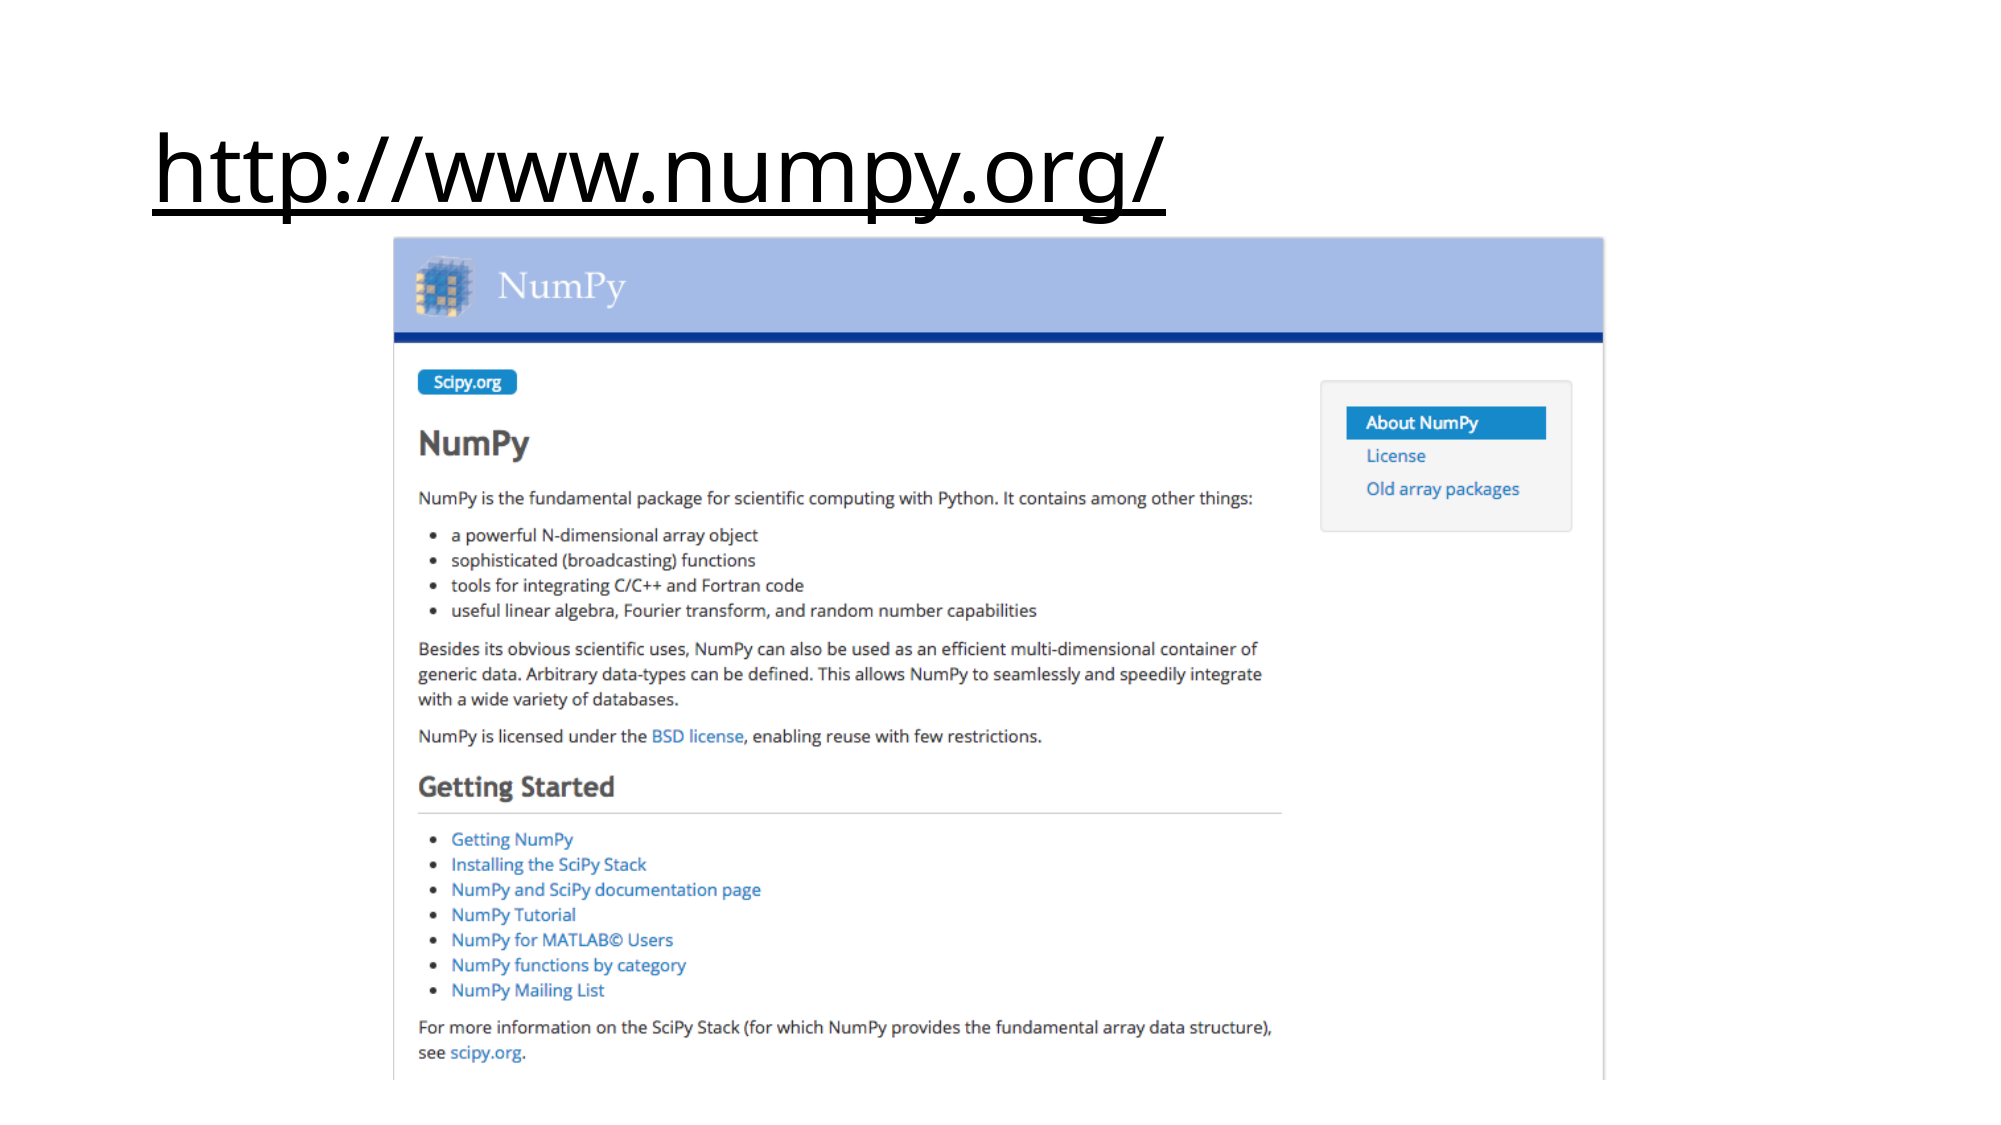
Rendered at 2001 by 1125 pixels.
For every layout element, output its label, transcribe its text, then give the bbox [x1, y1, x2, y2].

title http://www.numpy.org/ [137, 59, 1863, 278]
picture [393, 236, 1607, 1080]
